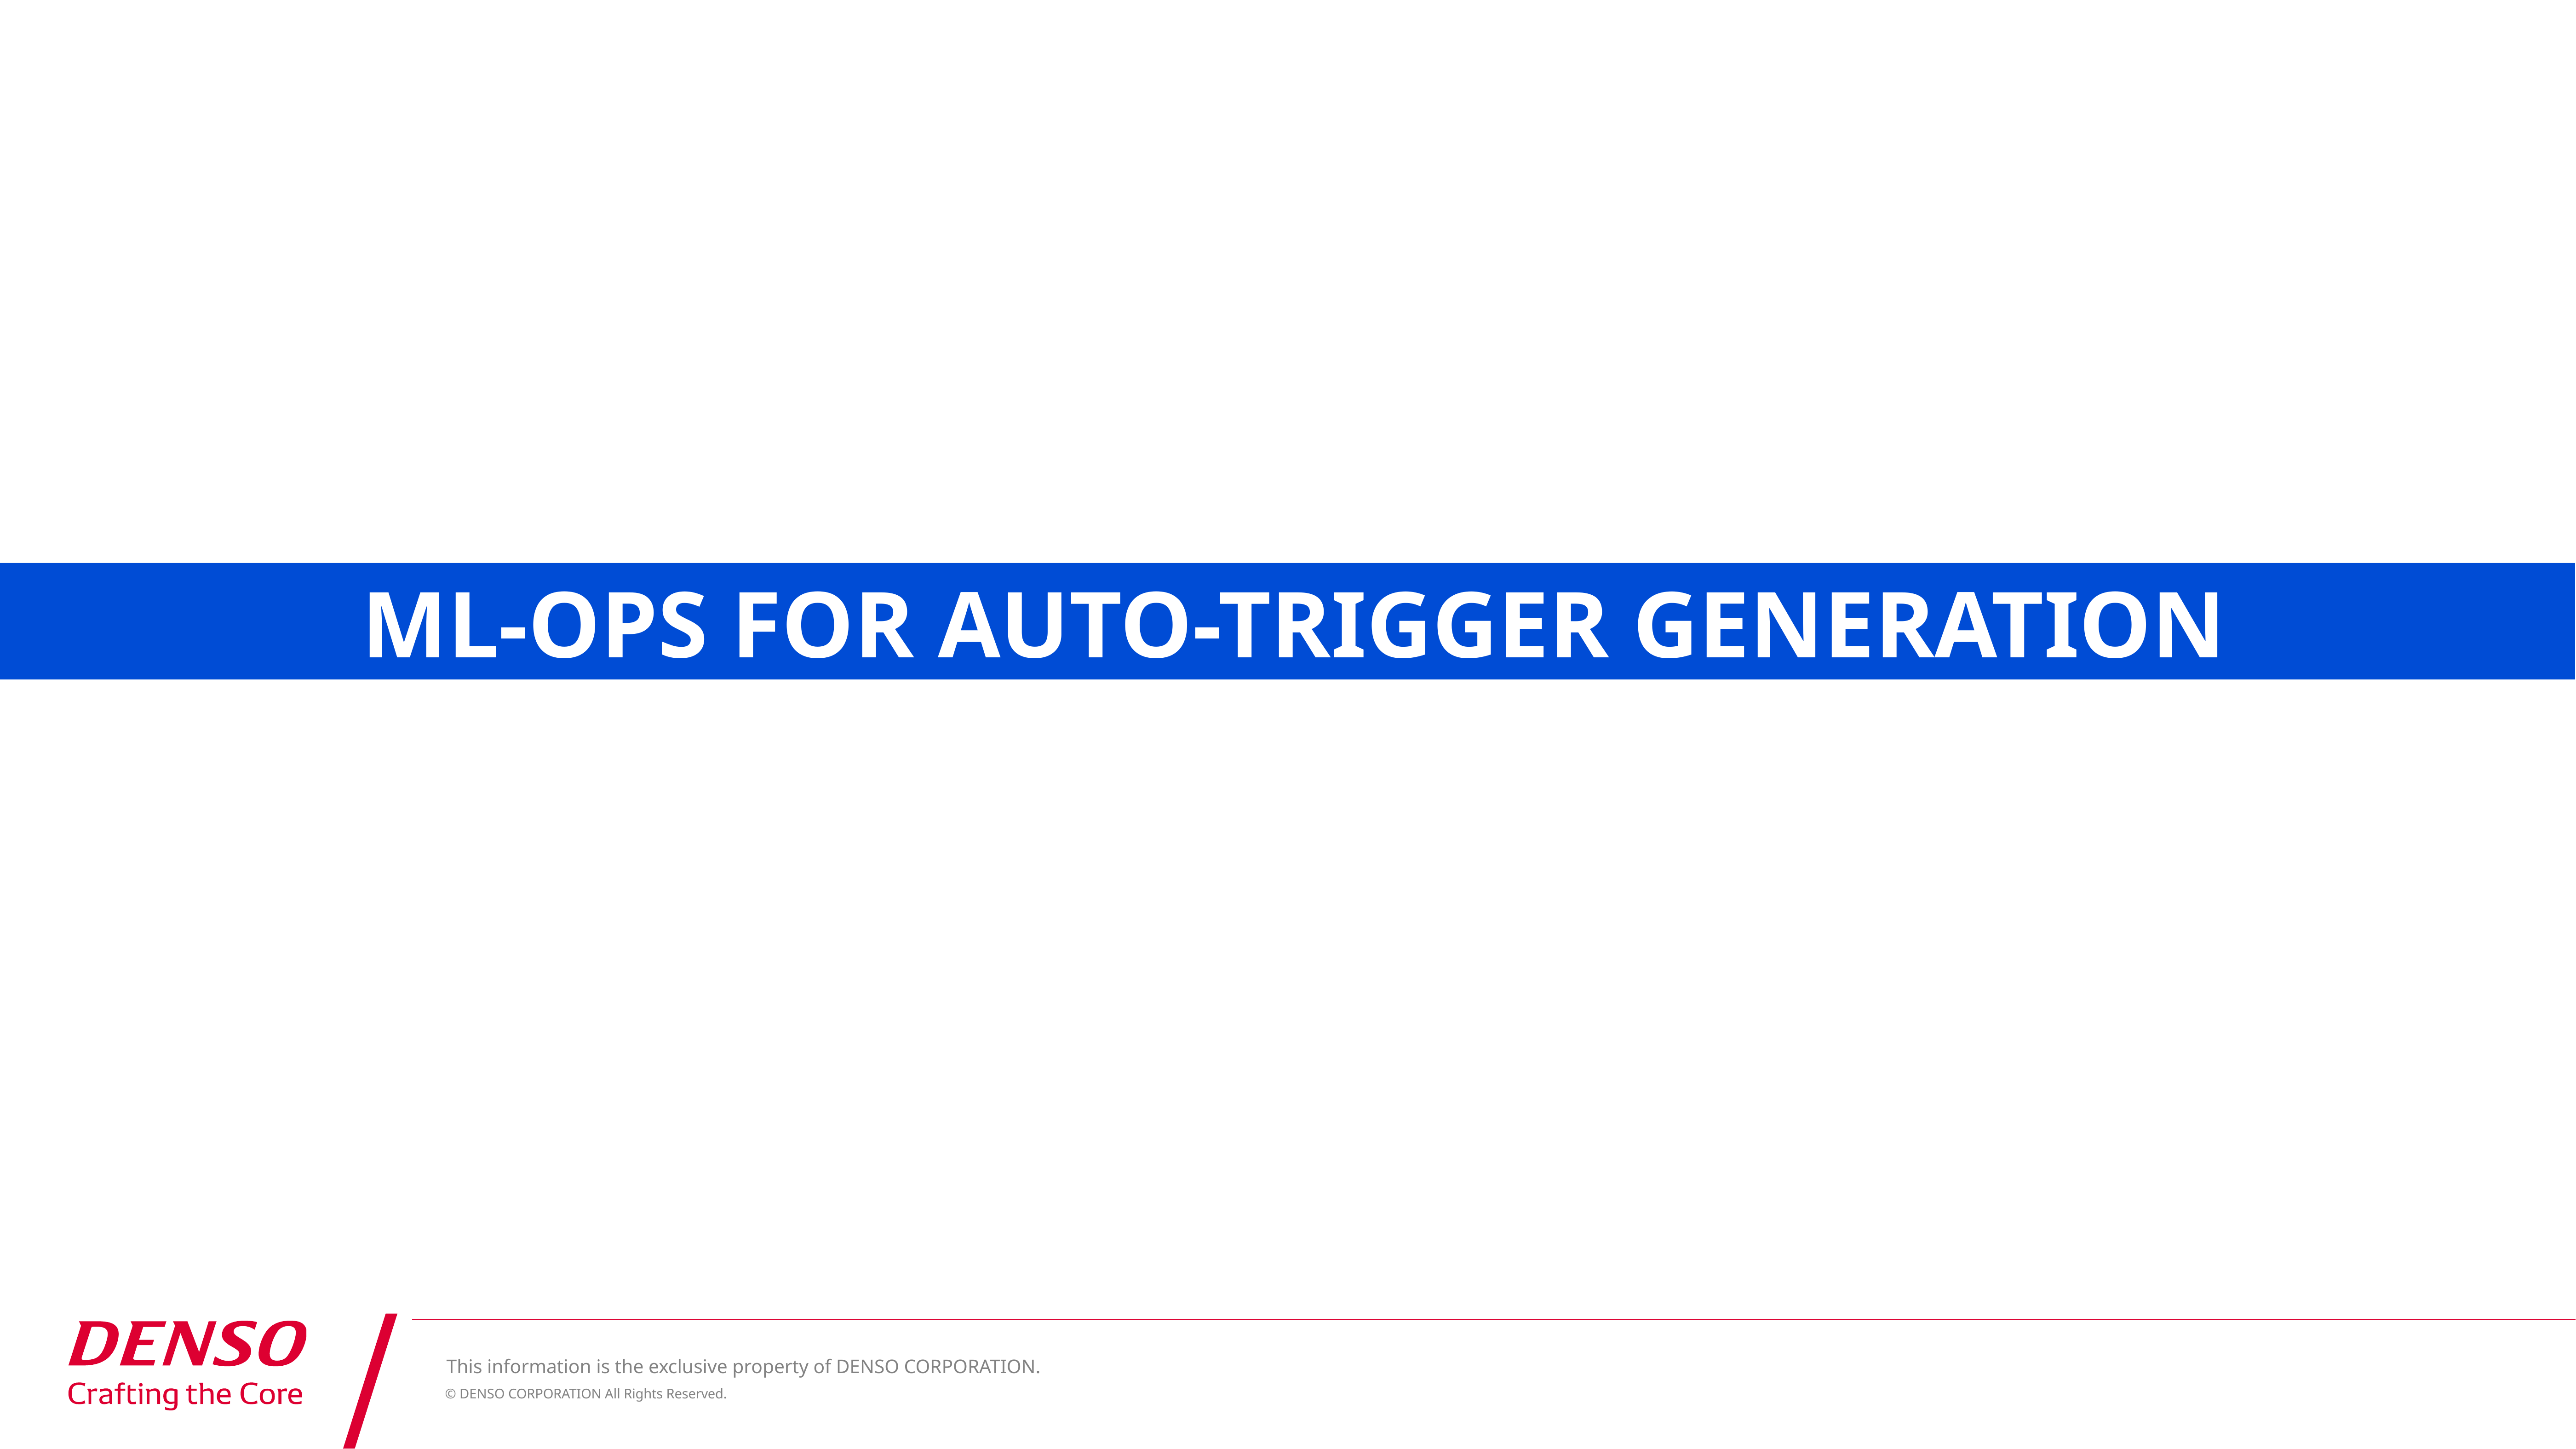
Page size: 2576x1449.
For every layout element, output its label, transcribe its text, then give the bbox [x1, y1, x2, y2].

text_box ML-OPS FOR AUTO-TRIGGER GENERATION [0, 563, 2575, 680]
